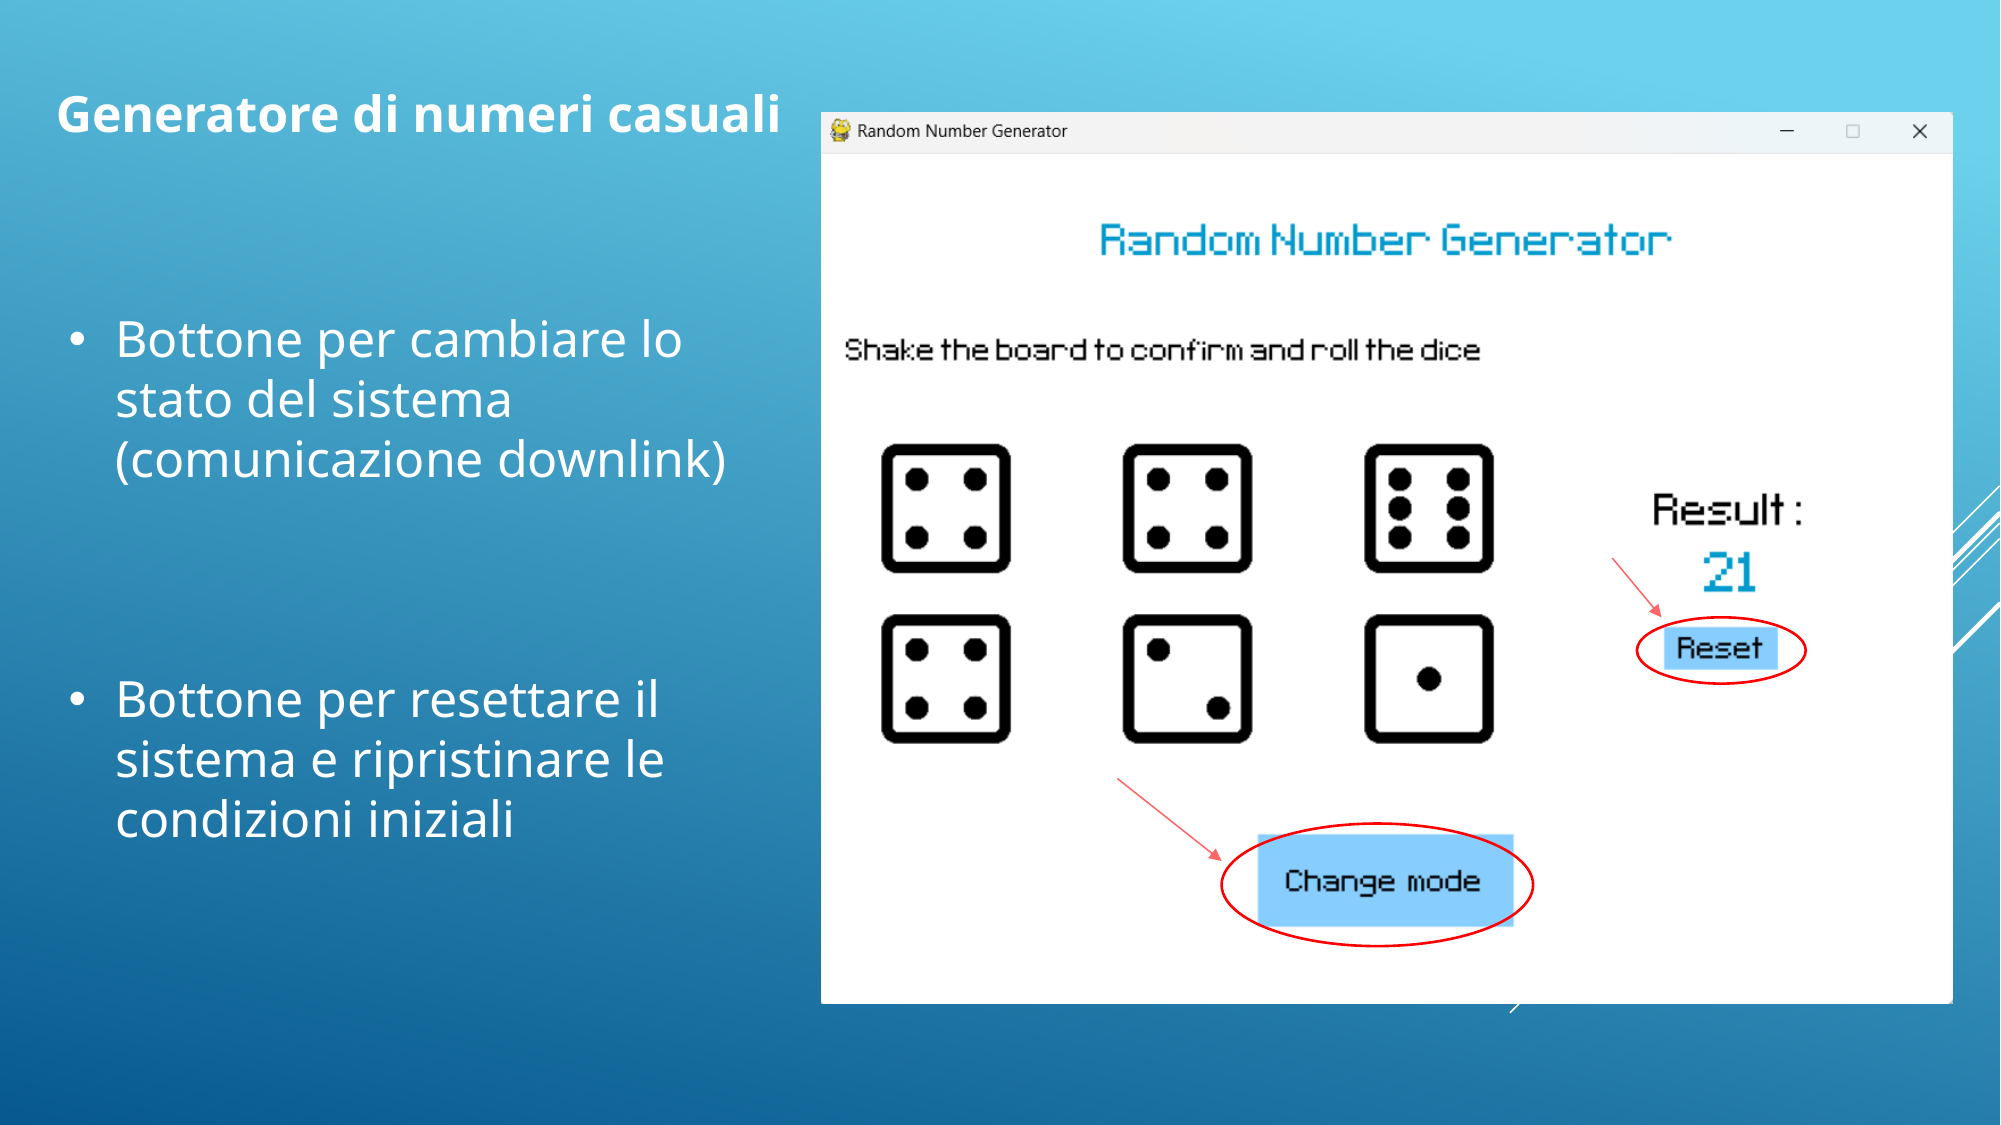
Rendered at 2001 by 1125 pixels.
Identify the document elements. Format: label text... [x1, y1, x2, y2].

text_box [1612, 558, 1662, 618]
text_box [1117, 778, 1222, 862]
text_box Bottone per cambiare lo stato del sistema (comunicazione downlink) Bottone per resettare il sistema e ripristinare le condizioni iniziali [53, 300, 785, 856]
picture [821, 112, 1954, 1005]
text_box Generatore di numeri casuali [41, 74, 797, 150]
